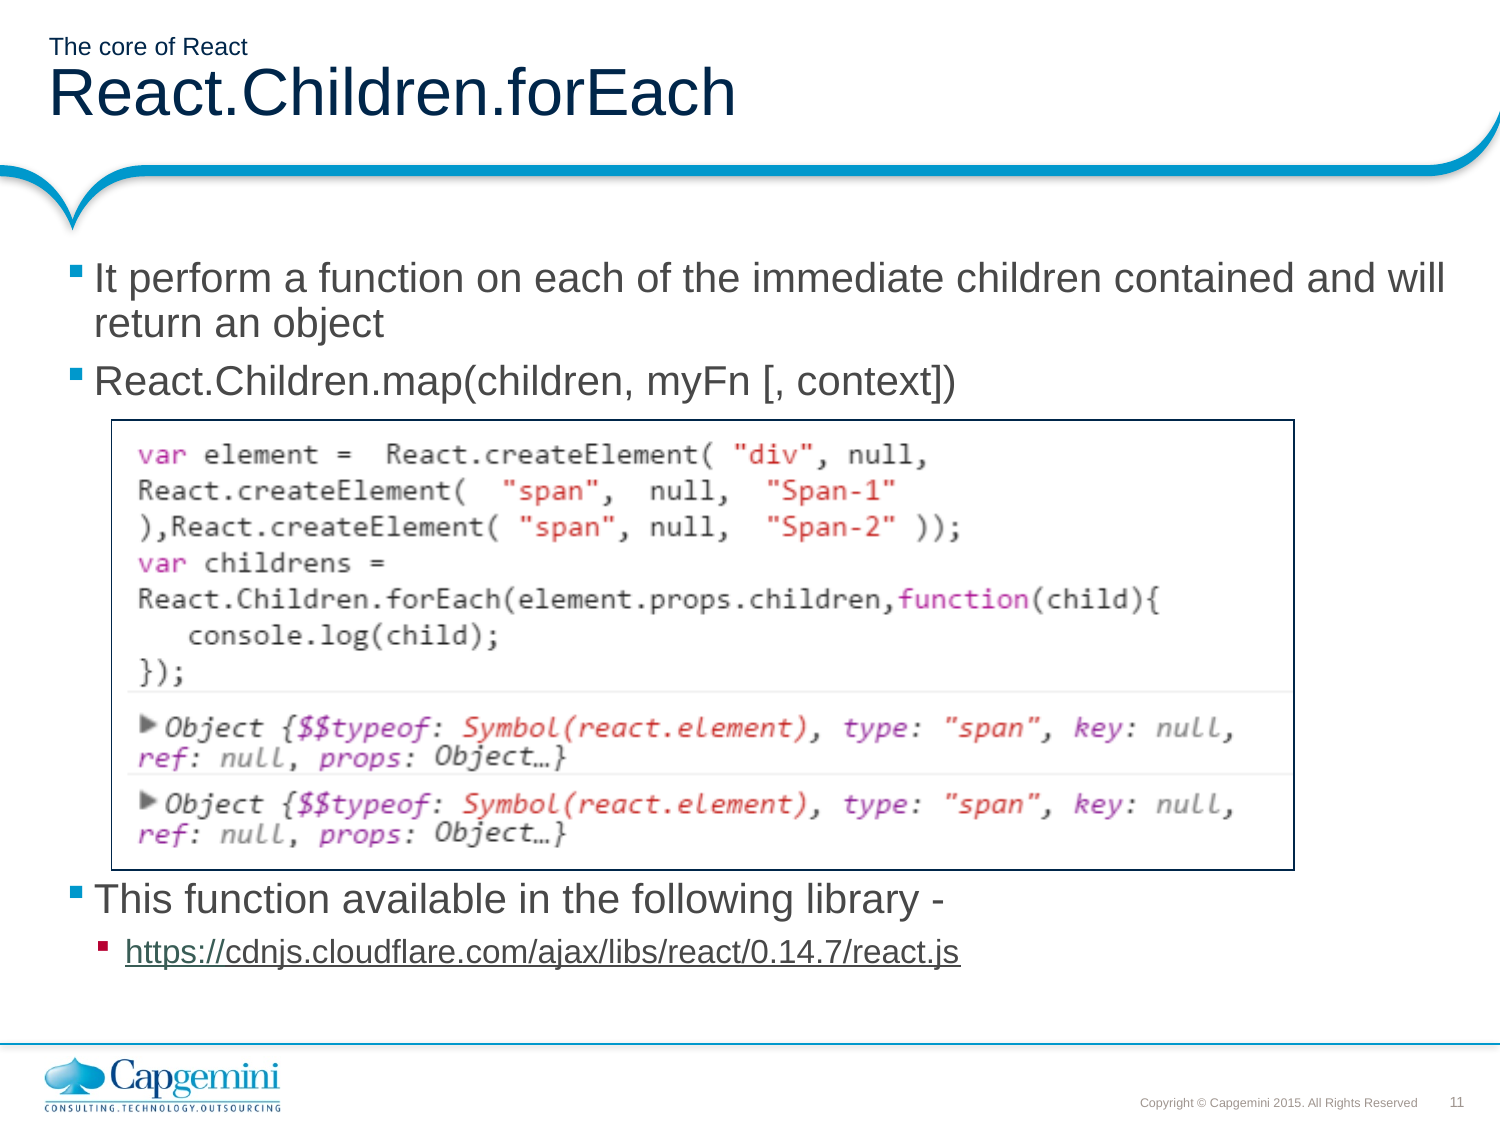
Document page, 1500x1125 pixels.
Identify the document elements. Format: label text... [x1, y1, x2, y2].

picture [111, 420, 1294, 870]
list It perform a function on each of the immediate children contained and will return an object React.Children.map(children, myFn [, context]) This function available in the following library - https://cdnjs.cloudflare.com/ajax/libs/react/0.14.7/react.js [48, 245, 1500, 1007]
picture [44, 1056, 281, 1113]
title The core of React React.Children.forEach [0, 0, 1500, 165]
